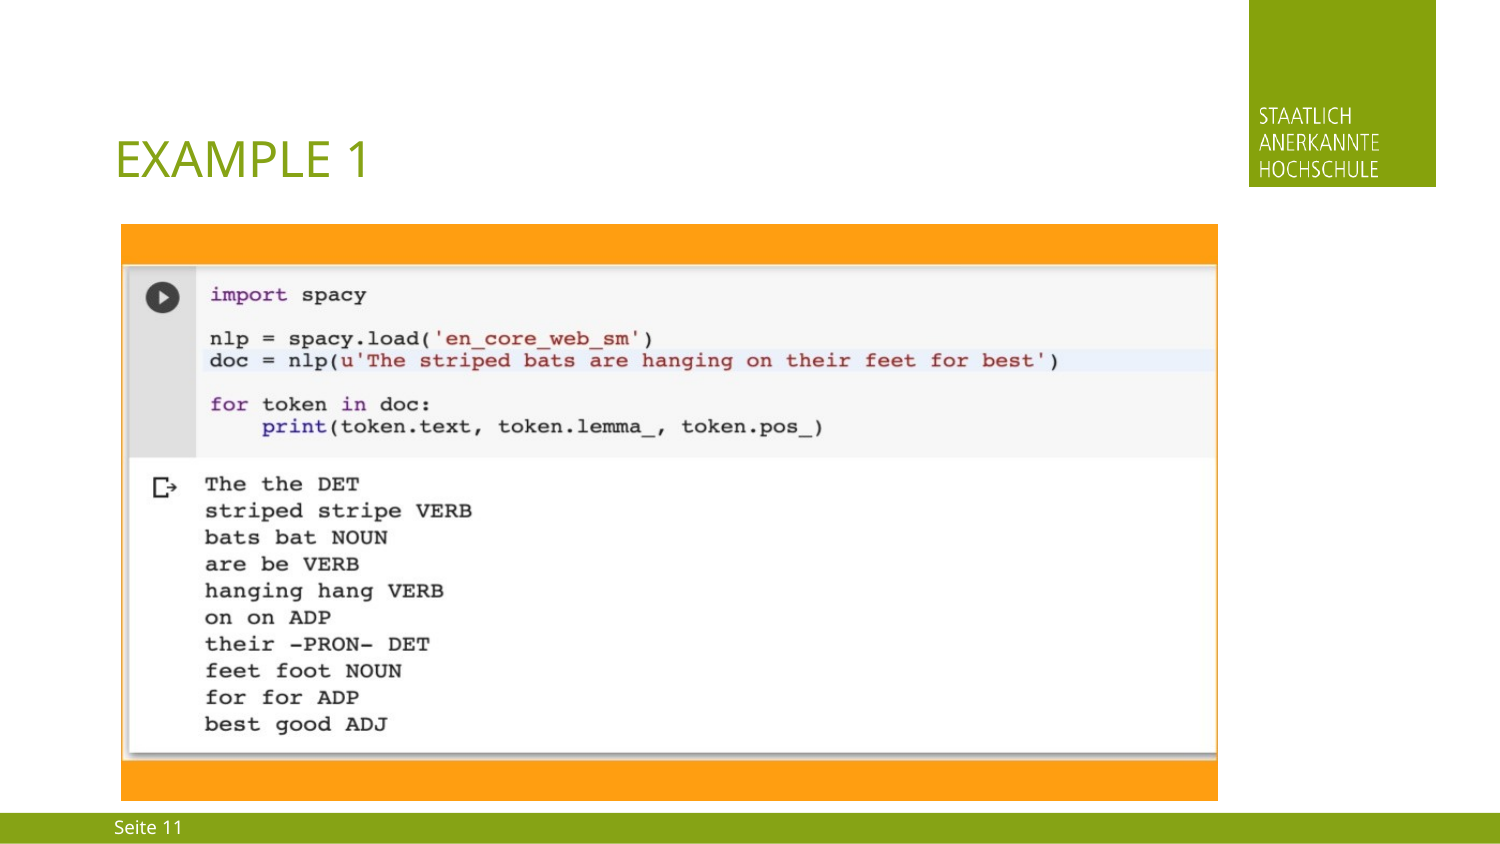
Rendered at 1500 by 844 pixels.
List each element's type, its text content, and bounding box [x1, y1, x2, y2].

footer Seite 11 [99, 814, 407, 842]
picture [1249, 0, 1436, 187]
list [121, 223, 1219, 801]
title Example 1 [99, 55, 1173, 196]
